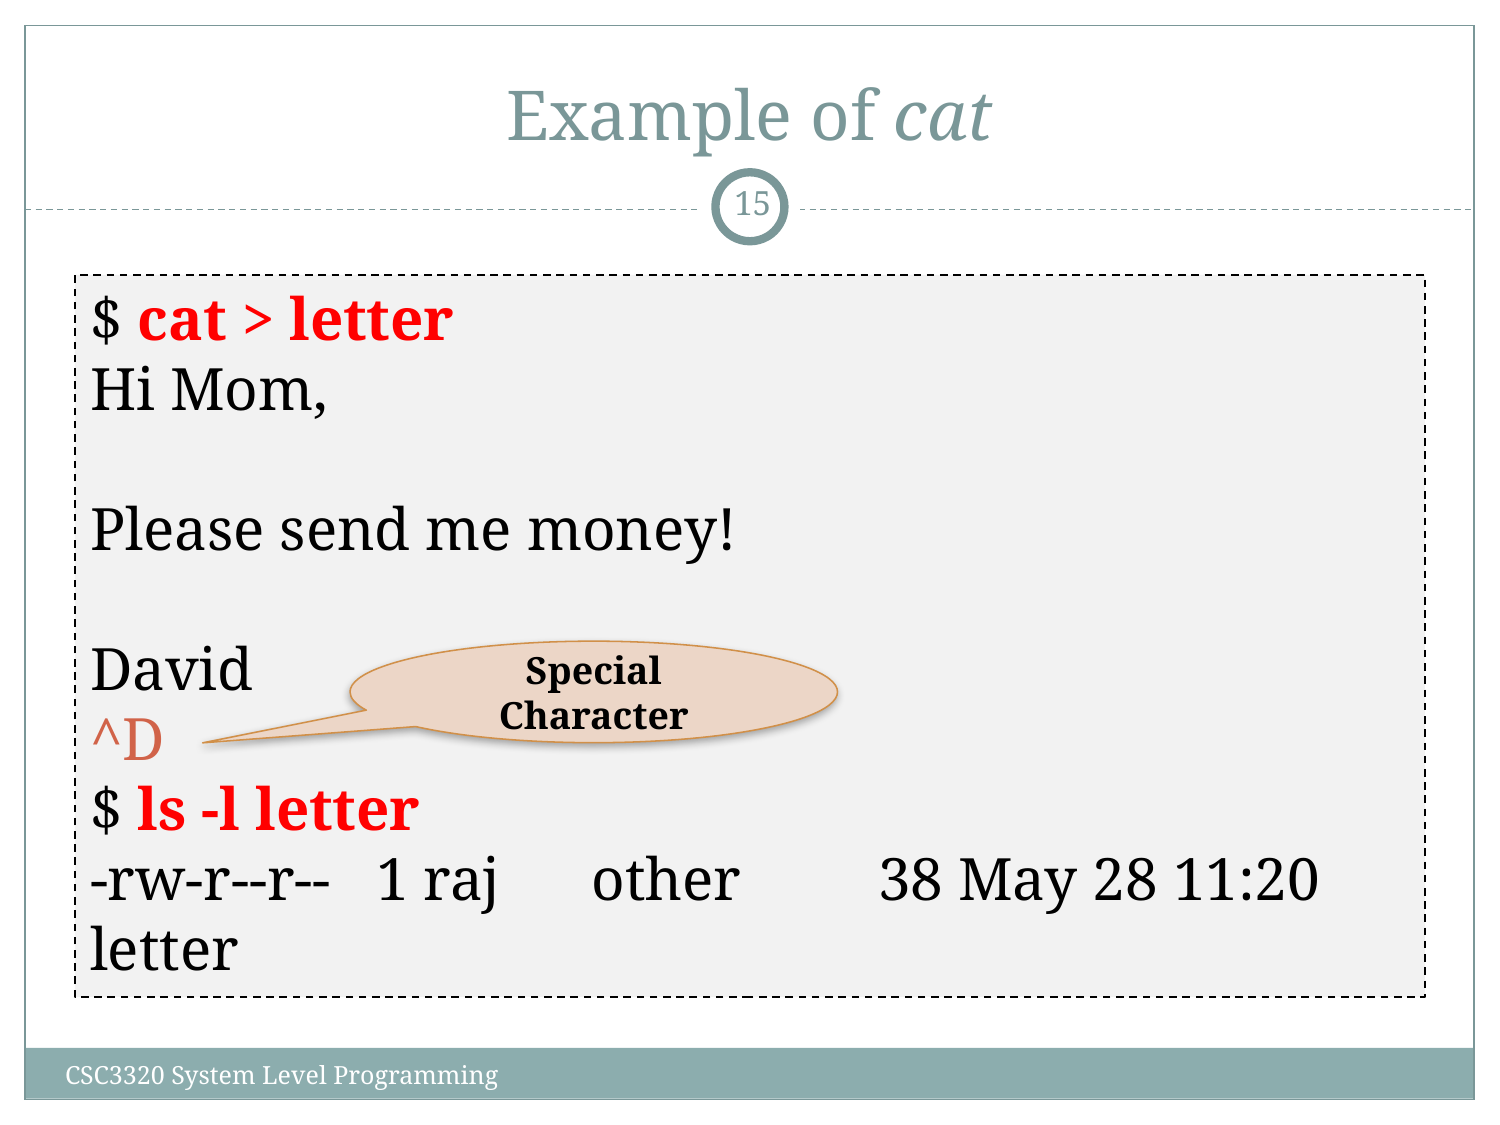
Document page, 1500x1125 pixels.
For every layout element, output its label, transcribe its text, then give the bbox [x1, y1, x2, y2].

title Example of cat [49, 37, 1450, 162]
slide_number ‹#› [715, 168, 791, 241]
text_box $ cat > letter Hi Mom, Please send me money! David ^D $ ls -l letter -rw-r--r-- 1 raj other 38 May 28 11:20 letter [74, 274, 1425, 997]
text_box Special Character [202, 641, 838, 743]
footer CSC3320 System Level Programming [50, 1051, 638, 1112]
